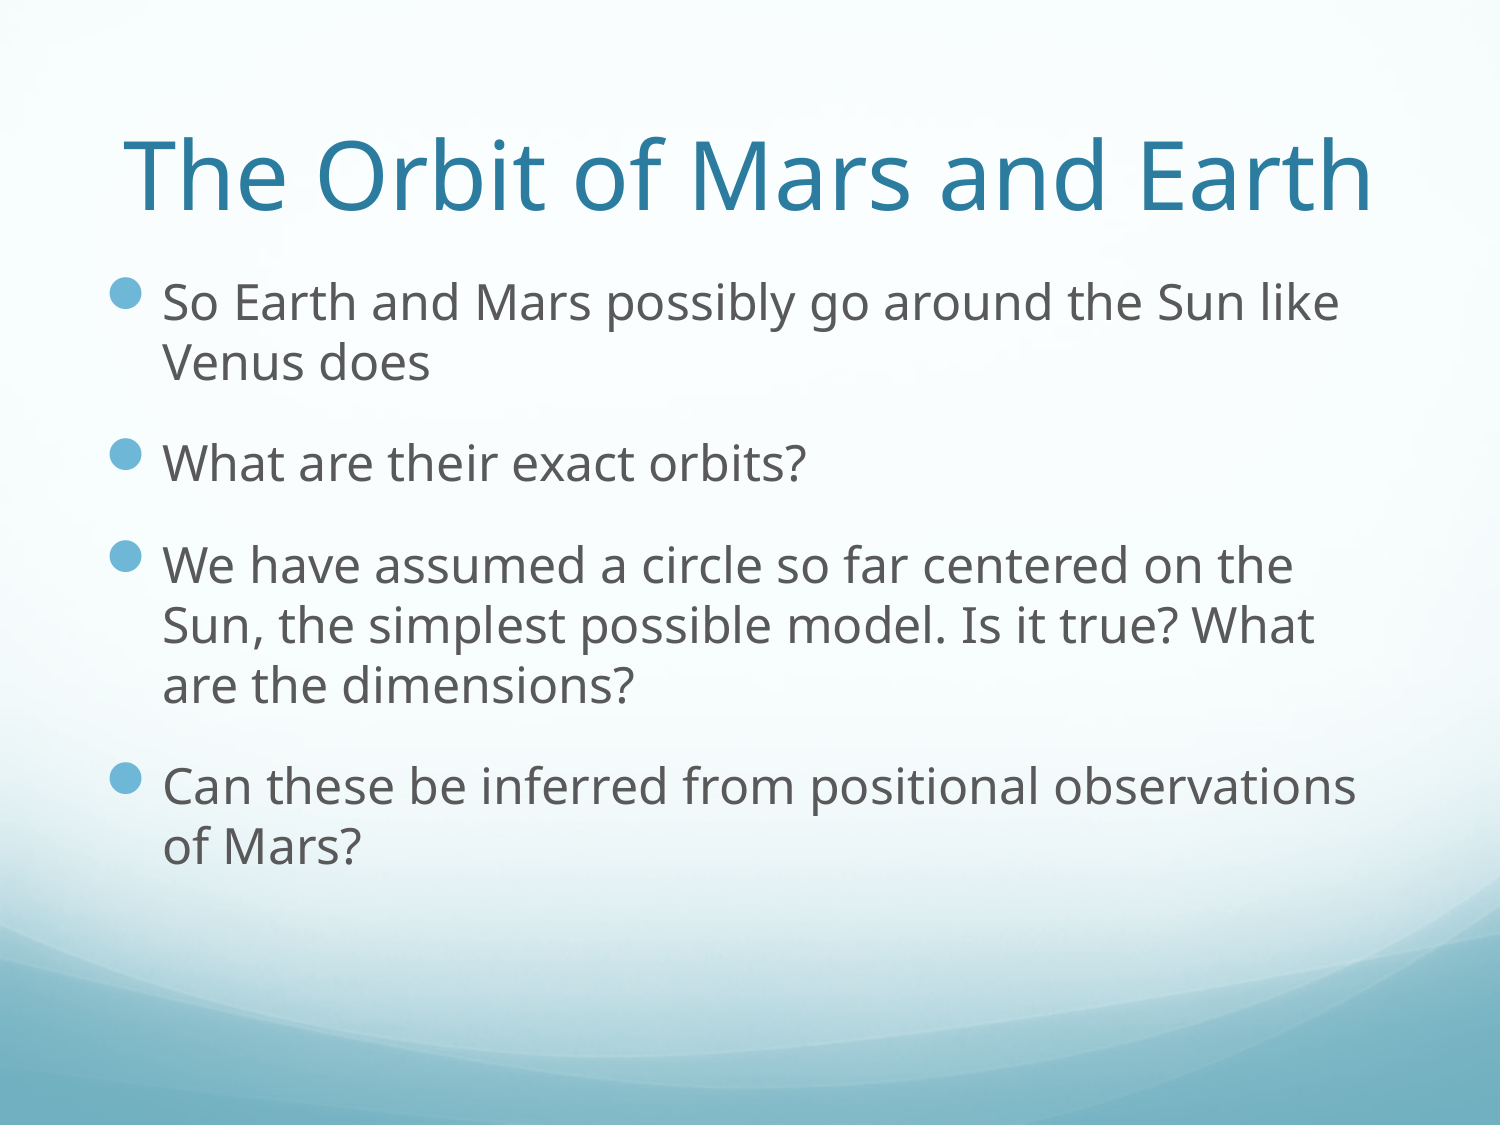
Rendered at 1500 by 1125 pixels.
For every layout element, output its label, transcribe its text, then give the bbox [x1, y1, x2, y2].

title The Orbit of Mars and Earth [90, 17, 1410, 237]
list So Earth and Mars possibly go around the Sun like Venus does What are their exact orbits? We have assumed a circle so far centered on the Sun, the simplest possible model. Is it true? What are the dimensions? Can these be inferred from positional observations of Mars? [90, 262, 1410, 975]
